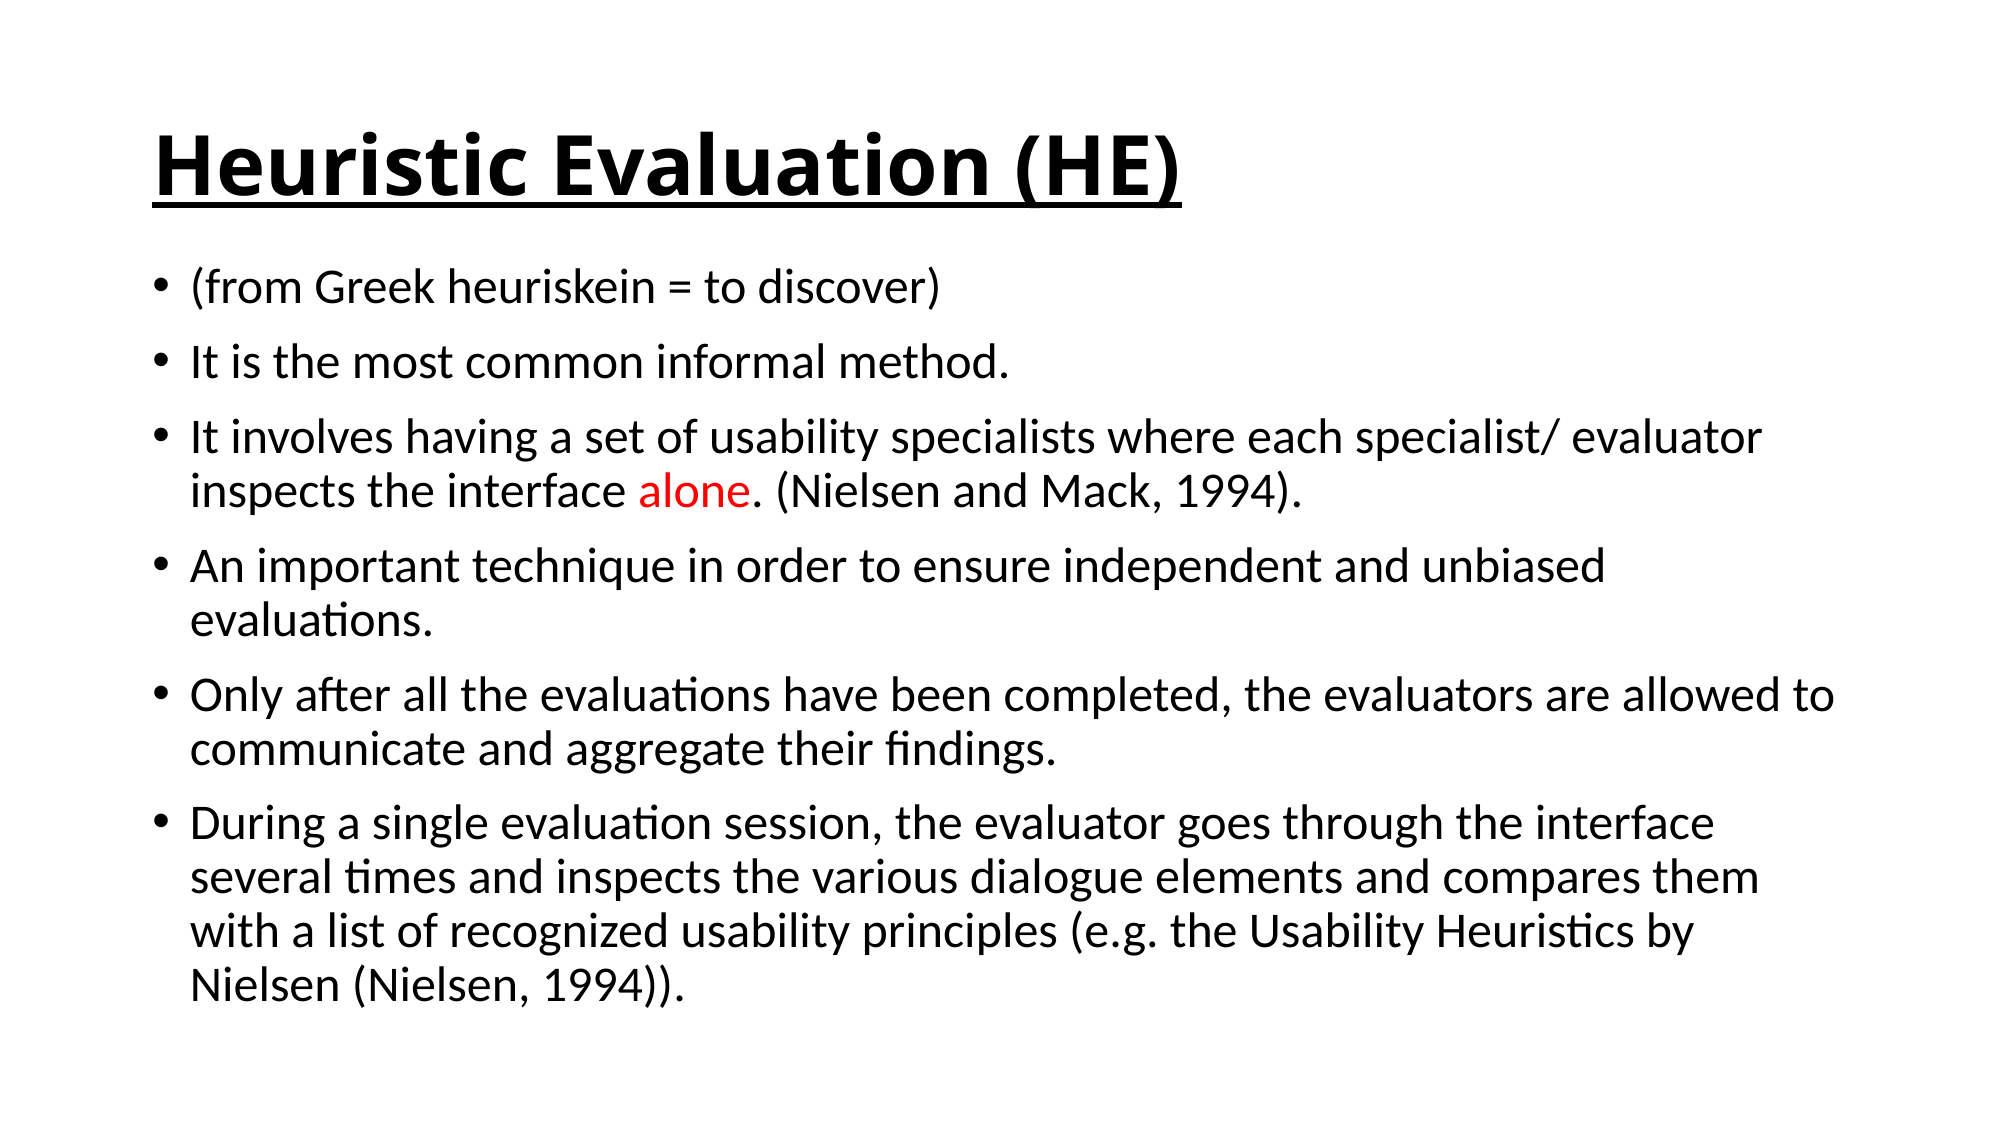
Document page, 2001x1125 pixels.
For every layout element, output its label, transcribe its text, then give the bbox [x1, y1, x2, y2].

list (from Greek heuriskein = to discover) It is the most common informal method. It involves having a set of usability specialists where each specialist/ evaluator inspects the interface alone. (Nielsen and Mack, 1994). An important technique in order to ensure independent and unbiased evaluations. Only after all the evaluations have been completed, the evaluators are allowed to communicate and aggregate their findings. During a single evaluation session, the evaluator goes through the interface several times and inspects the various dialogue elements and compares them with a list of recognized usability principles (e.g. the Usability Heuristics by Nielsen (Nielsen, 1994)). [137, 253, 1863, 967]
title Heuristic Evaluation (HE) [137, 59, 1863, 253]
